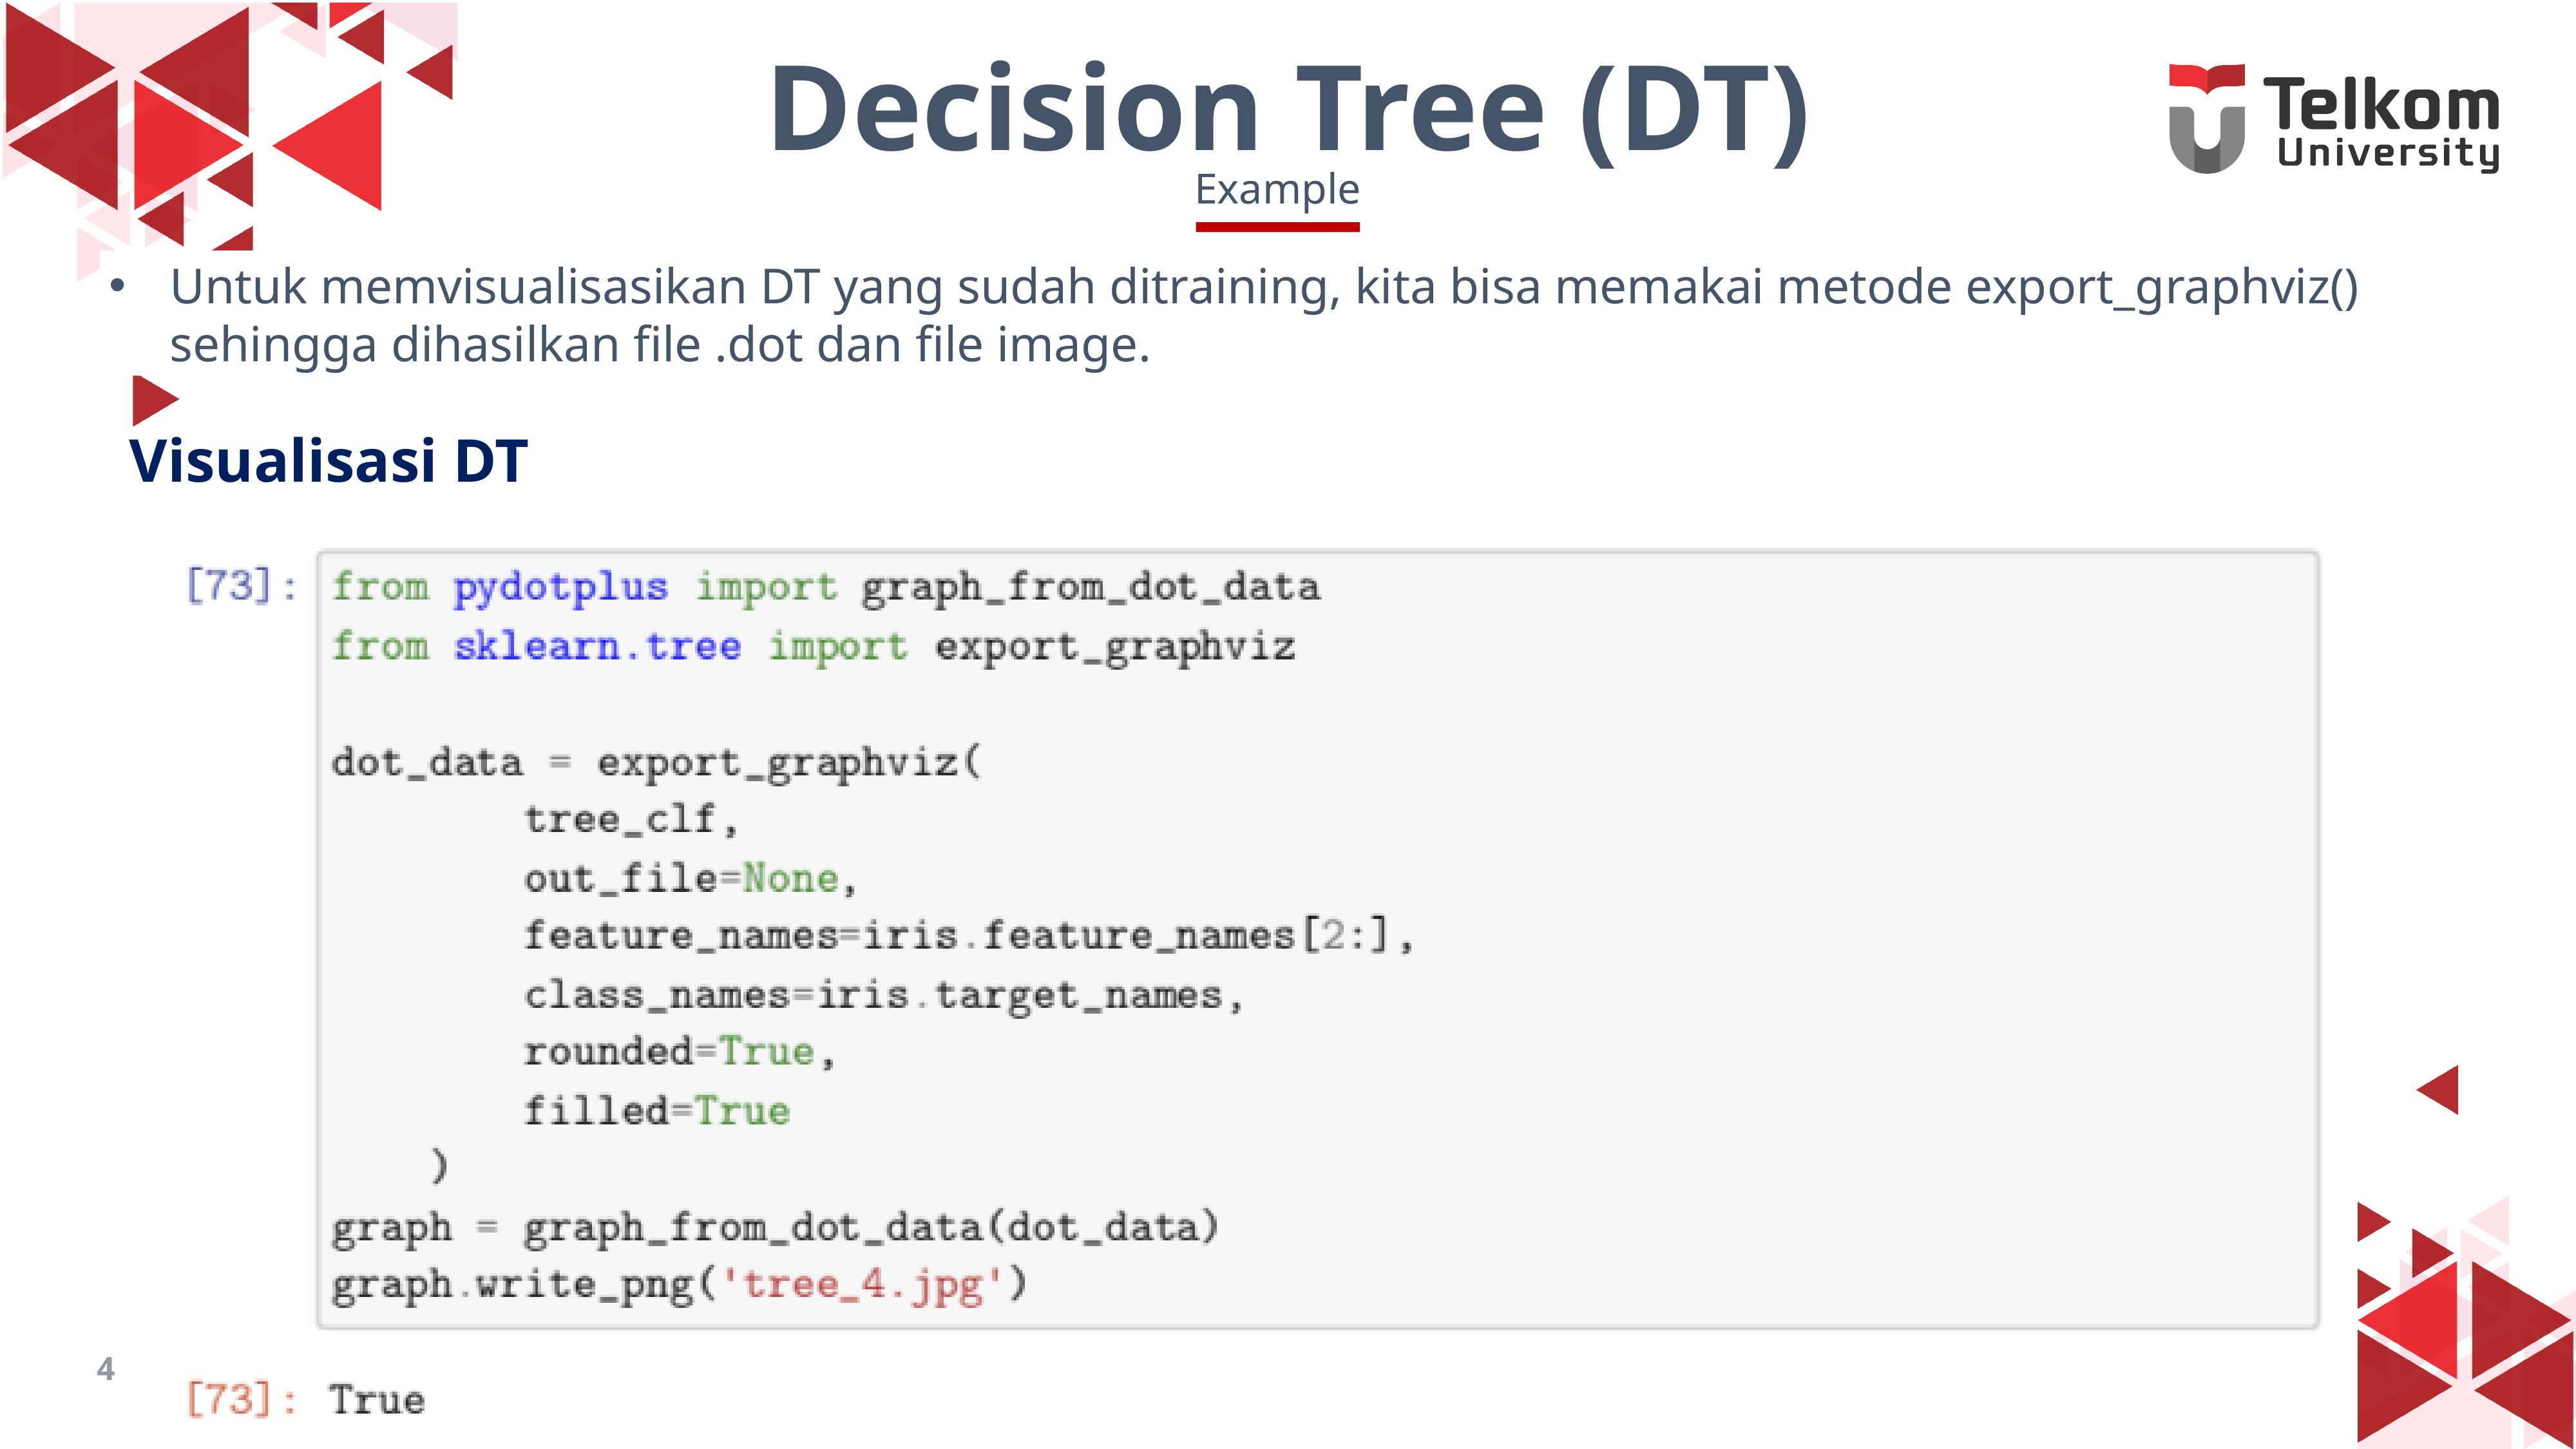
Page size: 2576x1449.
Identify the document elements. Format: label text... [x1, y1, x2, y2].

text_box [1196, 224, 1360, 232]
picture [2170, 64, 2499, 174]
slide_number 4 [77, 1332, 168, 1409]
picture [3, 3, 500, 478]
text_box Example [1171, 140, 1385, 224]
text_box Visualisasi DT [120, 418, 2406, 498]
text_box Decision Tree (DT) [755, 28, 1821, 180]
text_box Untuk memvisualisasikan DT yang sudah ditraining, kita bisa memakai metode export_graphviz() sehingga dihasilkan file .dot dan file image. [99, 250, 2568, 376]
picture [168, 522, 2576, 1449]
